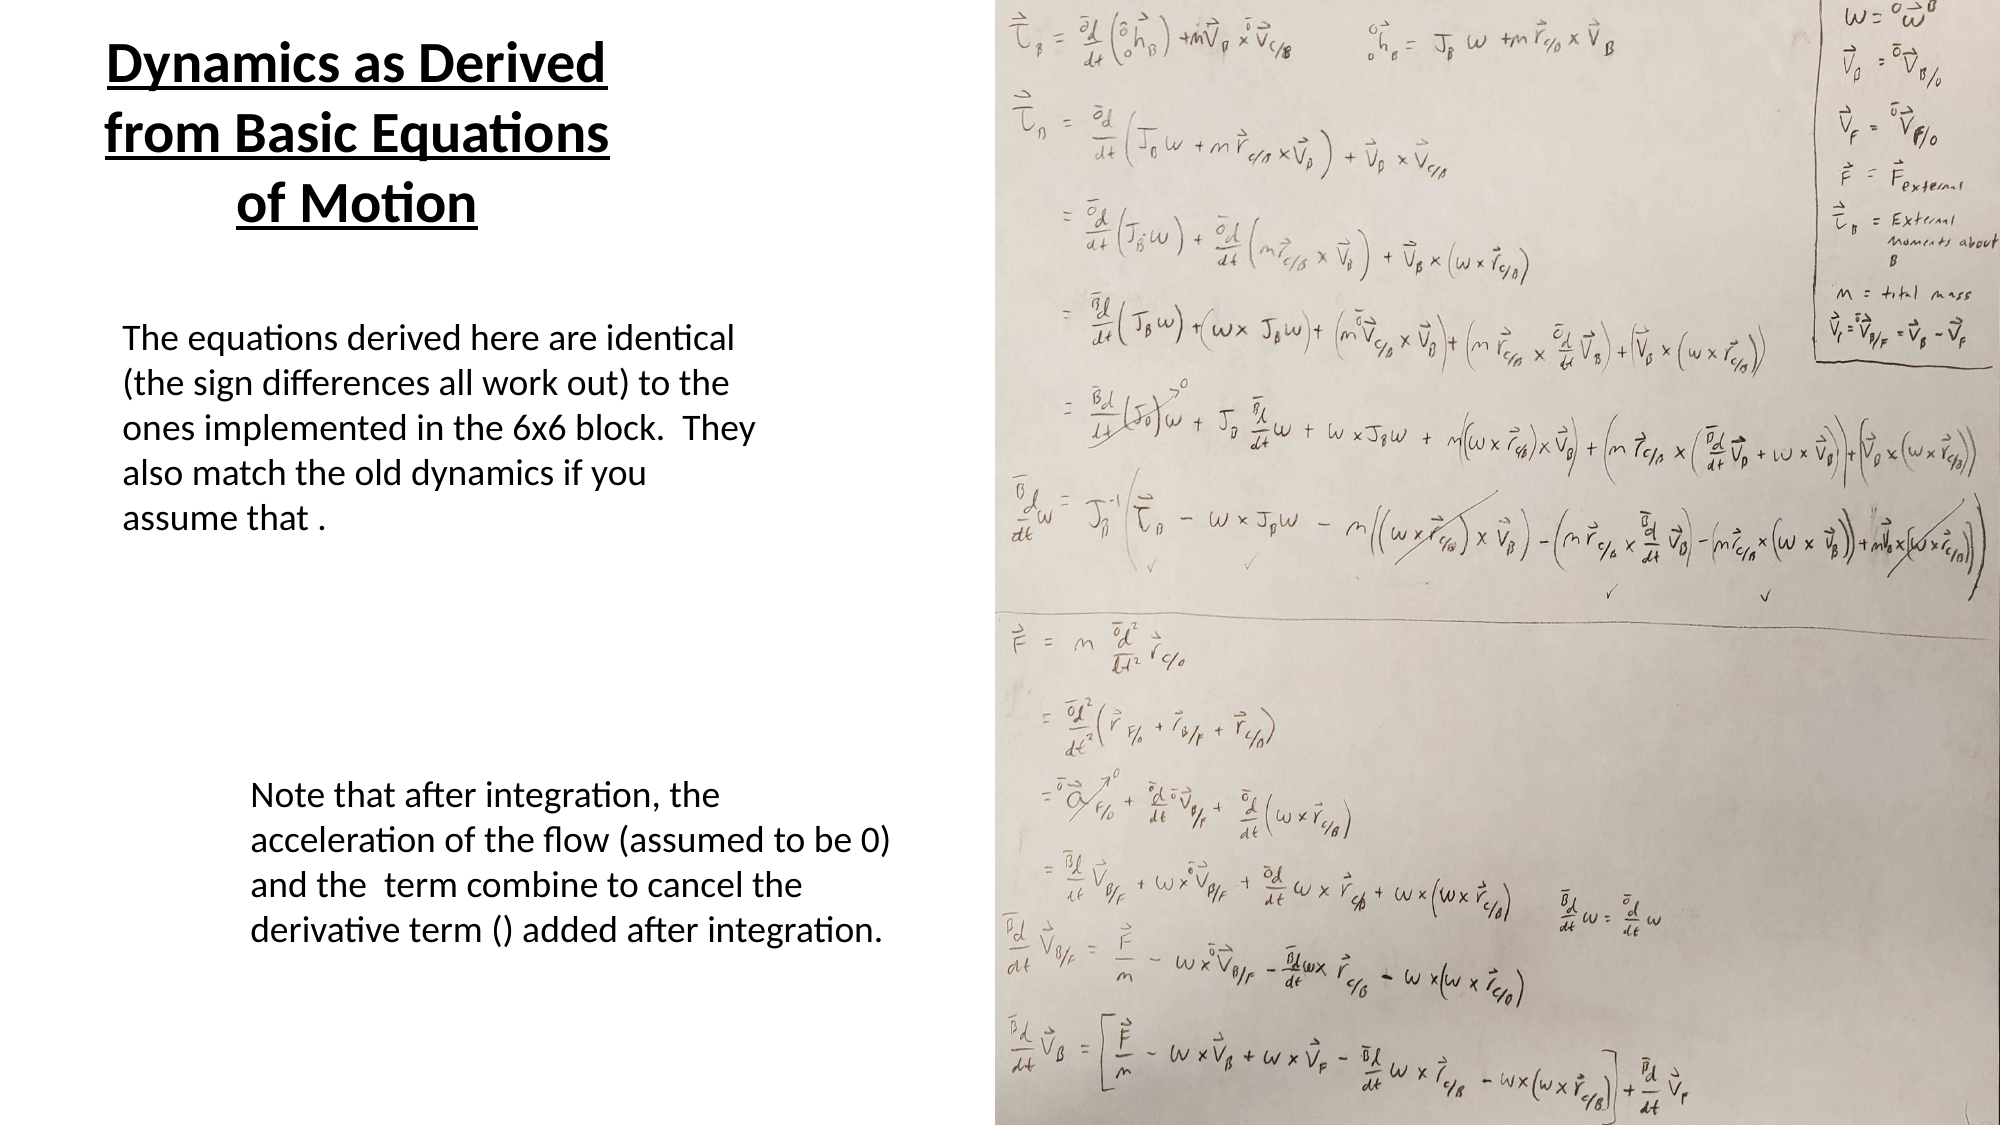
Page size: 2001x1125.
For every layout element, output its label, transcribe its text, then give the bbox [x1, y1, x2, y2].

text_box Dynamics as Derived from Basic Equations of Motion [71, 16, 643, 242]
picture [994, 0, 2000, 1125]
